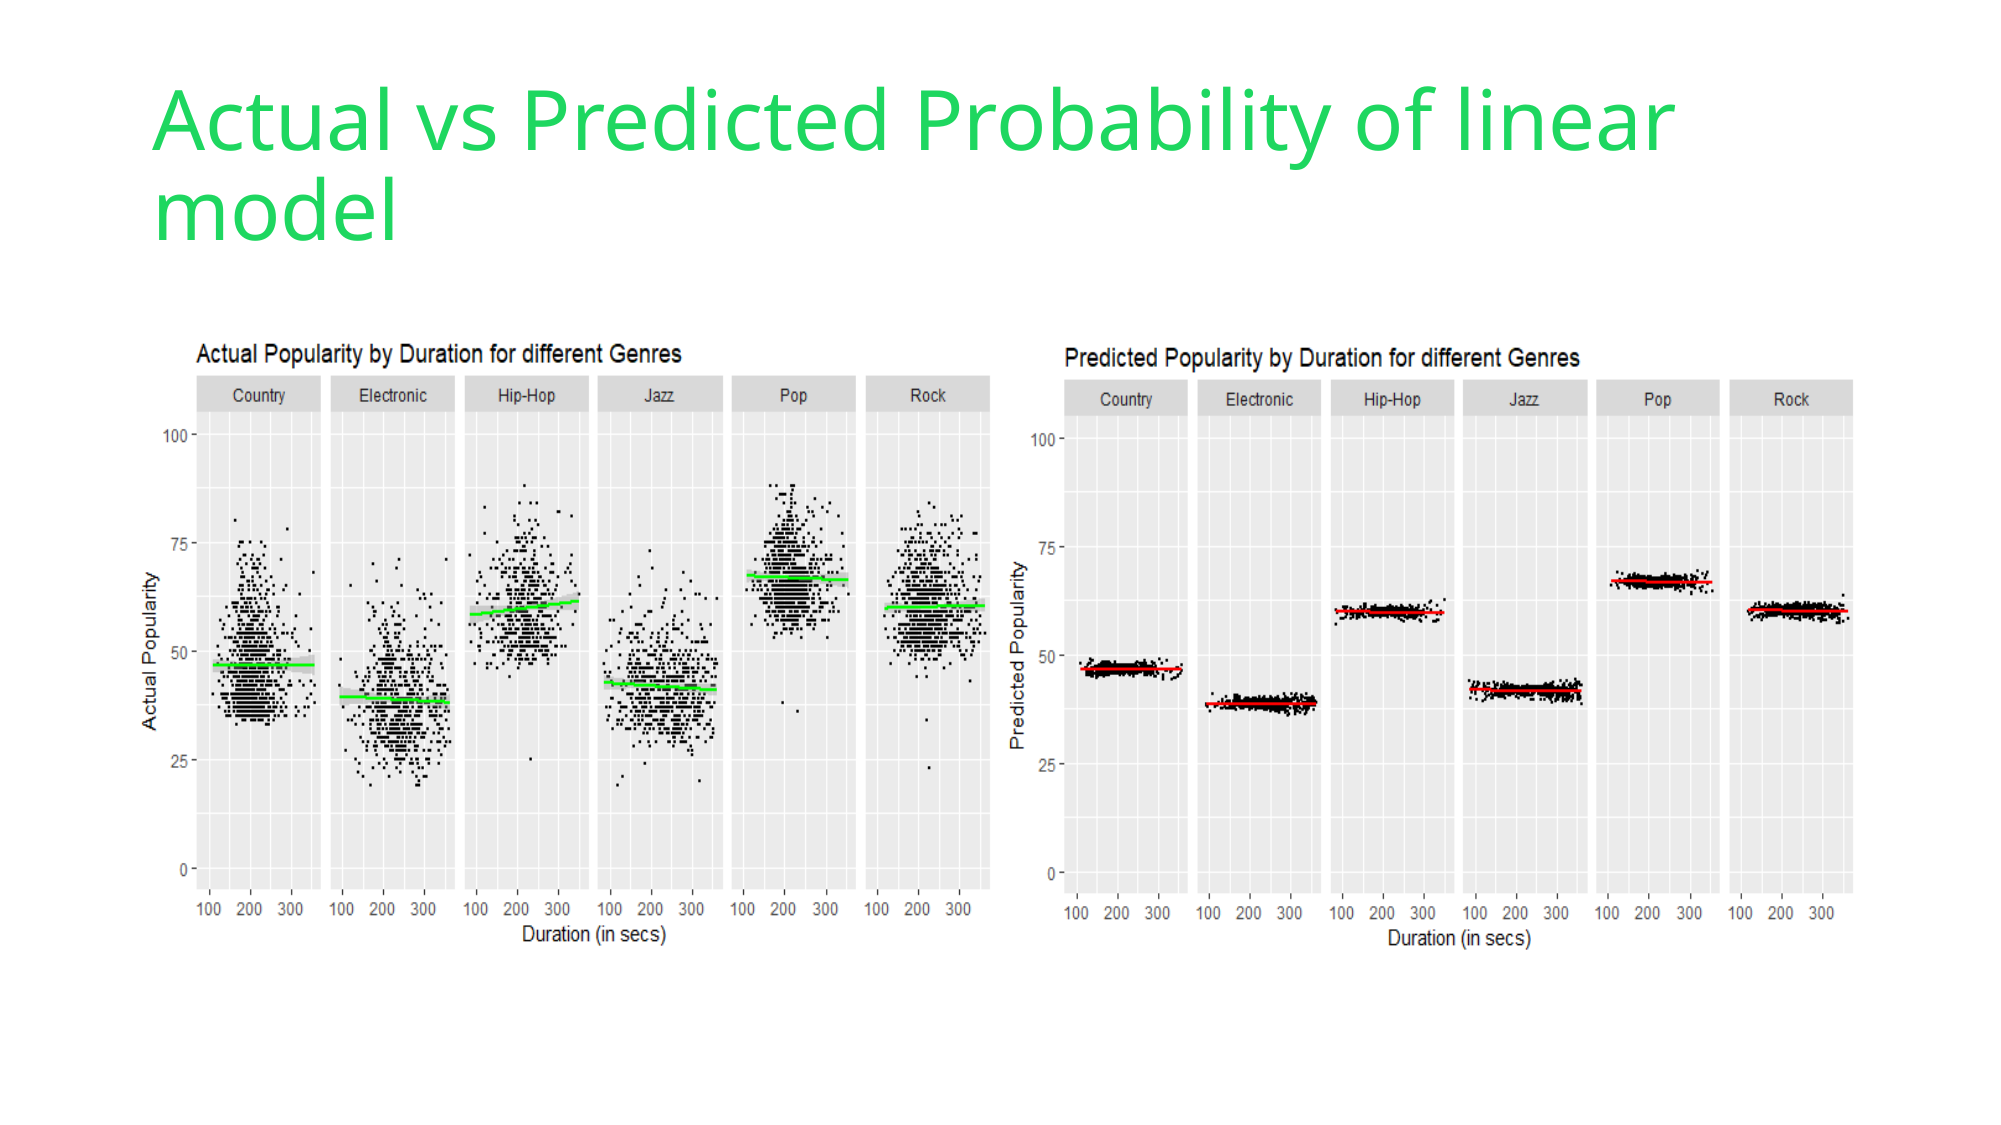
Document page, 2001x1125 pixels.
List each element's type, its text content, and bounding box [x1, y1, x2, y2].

title Actual vs Predicted Probability of linear model [137, 59, 1863, 278]
picture [131, 331, 1863, 960]
